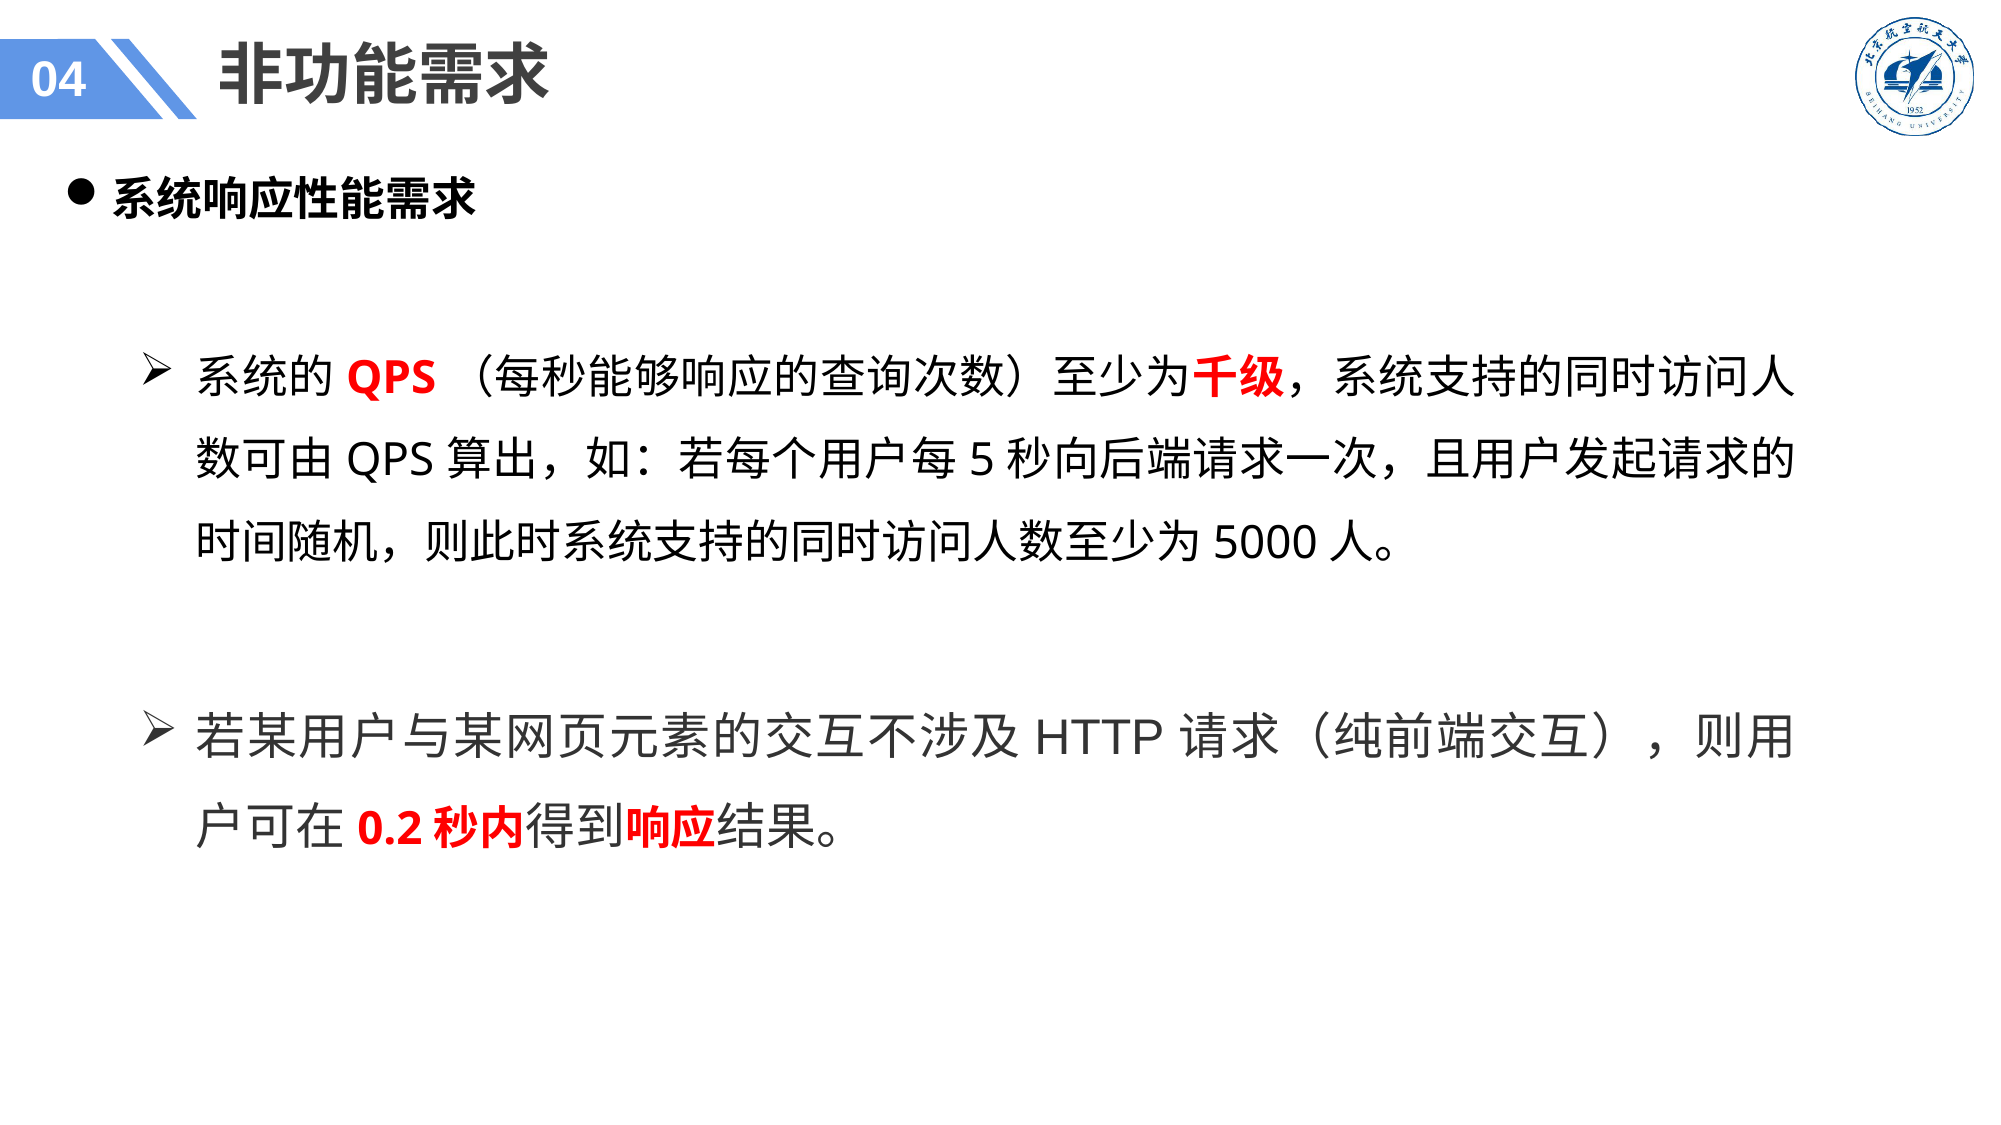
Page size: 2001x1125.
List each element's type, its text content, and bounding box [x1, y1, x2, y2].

picture [1855, 16, 1974, 136]
text_box 非功能需求 [203, 24, 846, 120]
text_box 系统响应性能需求 系统的QPS（每秒能够响应的查询次数）至少为千级，系统支持的同时访问人数可由QPS算出，如：若每个用户每5秒向后端请求一次，且用户发起请求的时间随机，则此时系统支持的同时访问人数至少为5000人。 若某用户与某网页元素的交互不涉及HTTP请求（纯前端交互），则用户可在0.2秒内得到响应结果。 [49, 135, 1812, 894]
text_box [0, 38, 197, 120]
